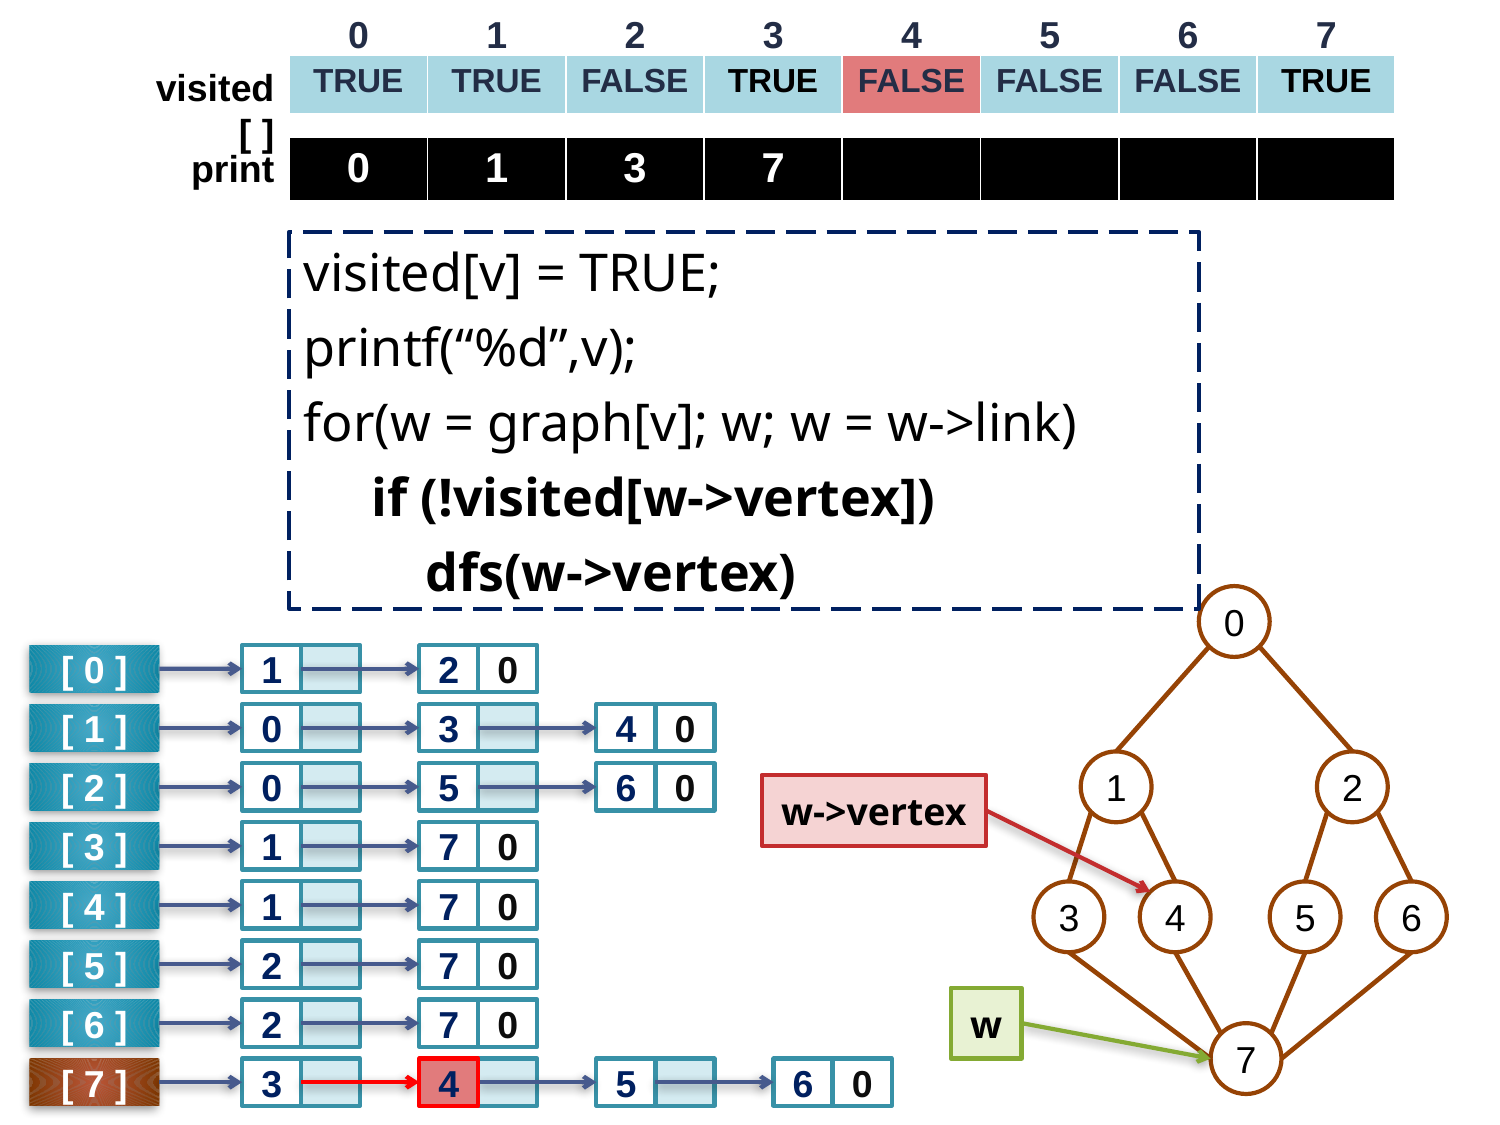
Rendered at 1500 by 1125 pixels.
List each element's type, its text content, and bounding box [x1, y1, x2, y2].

text_box 4 [417, 1056, 480, 1108]
text_box 2 [240, 938, 299, 990]
text_box 7 [299, 847, 362, 857]
table_header 3 [567, 138, 703, 200]
table_header 5 [981, 8, 1118, 54]
text_box 0 [476, 879, 539, 931]
table_header 0 [290, 8, 427, 54]
text_box [299, 997, 362, 1020]
text_box [299, 879, 362, 902]
table_header FALSE [567, 56, 703, 113]
table_header 7 [1258, 8, 1394, 54]
text_box 4 [1137, 880, 1213, 949]
text_box 7 [299, 906, 362, 916]
text_box 3 [240, 1056, 299, 1108]
text_box [476, 798, 539, 813]
text_box 0 [240, 761, 299, 813]
table_header [981, 138, 1118, 200]
text_box [653, 1056, 717, 1079]
table_header 1 [428, 8, 565, 54]
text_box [476, 788, 539, 798]
table_header [1120, 138, 1256, 200]
text_box 6 [594, 761, 653, 813]
text_box [ 2 ] [29, 763, 160, 811]
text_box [1115, 646, 1210, 752]
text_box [1265, 1026, 1284, 1066]
text_box 1 [240, 879, 299, 931]
text_box [476, 761, 539, 783]
text_box 3 [417, 702, 476, 753]
text_box [299, 680, 362, 694]
text_box visited [ ] [100, 56, 290, 137]
text_box 0 [476, 997, 539, 1049]
text_box [ 3 ] [29, 822, 160, 870]
text_box 1 [1078, 750, 1154, 807]
text_box 7 [417, 820, 476, 872]
text_box 0 [476, 820, 539, 872]
text_box [ 5 ] [29, 940, 160, 988]
text_box [299, 820, 362, 843]
text_box 6 [1373, 879, 1449, 955]
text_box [299, 729, 362, 738]
text_box [ 7 ] [29, 1058, 160, 1106]
text_box [299, 1034, 362, 1049]
text_box 7 [417, 997, 476, 1049]
text_box [ 0 ] [1327, 749, 1356, 759]
text_box 5 [594, 1056, 653, 1108]
text_box [299, 761, 362, 783]
text_box w->vertex [760, 773, 988, 848]
text_box 0 [653, 761, 717, 813]
text_box 0 [1196, 583, 1272, 660]
table_header TRUE [428, 56, 565, 113]
text_box [ 1 ] [29, 704, 160, 752]
table_header 4 [843, 8, 980, 54]
table_header FALSE [1120, 56, 1256, 113]
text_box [1281, 951, 1412, 1059]
text_box [299, 1056, 362, 1079]
text_box [ 0 ] [29, 645, 160, 693]
text_box 2 [1314, 749, 1390, 825]
text_box [299, 975, 362, 990]
table_header [843, 138, 980, 200]
table_header TRUE [290, 56, 427, 113]
text_box 0 [476, 643, 539, 694]
table_header 3 [705, 8, 841, 54]
text_box [299, 798, 362, 813]
text_box [ 4 ] [29, 881, 160, 929]
table_header 7 [705, 138, 841, 200]
table_header 0 [290, 138, 427, 200]
text_box [299, 702, 362, 724]
text_box 2 [240, 997, 299, 1049]
text_box [299, 917, 362, 931]
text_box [1068, 951, 1211, 1022]
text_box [1259, 646, 1353, 752]
text_box [299, 938, 362, 961]
text_box [ 5 ] [1211, 955, 1217, 1034]
text_box 1 [476, 729, 539, 738]
table_header TRUE [705, 56, 841, 113]
table_header [1258, 138, 1394, 200]
table_header 1 [428, 138, 565, 200]
table_header 2 [567, 8, 703, 54]
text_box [1212, 951, 1222, 1034]
text_box 7 [417, 879, 476, 931]
text_box w [949, 986, 1024, 1061]
text_box 4 [594, 702, 653, 753]
text_box [476, 739, 539, 753]
text_box [299, 739, 362, 753]
text_box 5 [417, 761, 476, 813]
table_header 6 [1120, 8, 1256, 54]
table_header TRUE [1258, 56, 1394, 113]
text_box 0 [240, 702, 299, 753]
text_box 2 [417, 643, 476, 694]
text_box [480, 1095, 539, 1108]
text_box [ 6 ] [29, 999, 160, 1047]
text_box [299, 788, 362, 798]
text_box 0 [476, 938, 539, 990]
table_header FALSE [981, 56, 1118, 113]
text_box 0 [831, 1056, 894, 1108]
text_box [1270, 951, 1279, 1034]
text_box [1154, 811, 1176, 882]
text_box 7 [1210, 1021, 1283, 1097]
text_box 7 [417, 938, 476, 990]
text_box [1377, 811, 1412, 882]
text_box 5 [1267, 880, 1343, 949]
text_box [299, 643, 362, 665]
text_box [1304, 811, 1328, 882]
text_box visited[v] = TRUE; printf(“%d”,v); for(w = graph[v]; w; w = w->link) if (!visited[w->vertex]) dfs(w->vertex) [289, 231, 1199, 609]
text_box 6 [771, 1056, 831, 1108]
text_box [299, 858, 362, 872]
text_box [1021, 1022, 1211, 1059]
text_box 0 [653, 702, 717, 753]
text_box 1 [240, 820, 299, 872]
text_box 1 [240, 643, 299, 694]
text_box print [100, 137, 290, 198]
text_box [299, 1093, 362, 1108]
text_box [299, 670, 362, 680]
text_box 3 [1031, 904, 1107, 954]
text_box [985, 810, 1151, 892]
text_box [653, 1093, 717, 1108]
table_header FALSE [843, 56, 980, 113]
text_box [ 6 ] [1276, 954, 1281, 1034]
text_box [476, 702, 539, 724]
text_box [480, 1056, 539, 1077]
